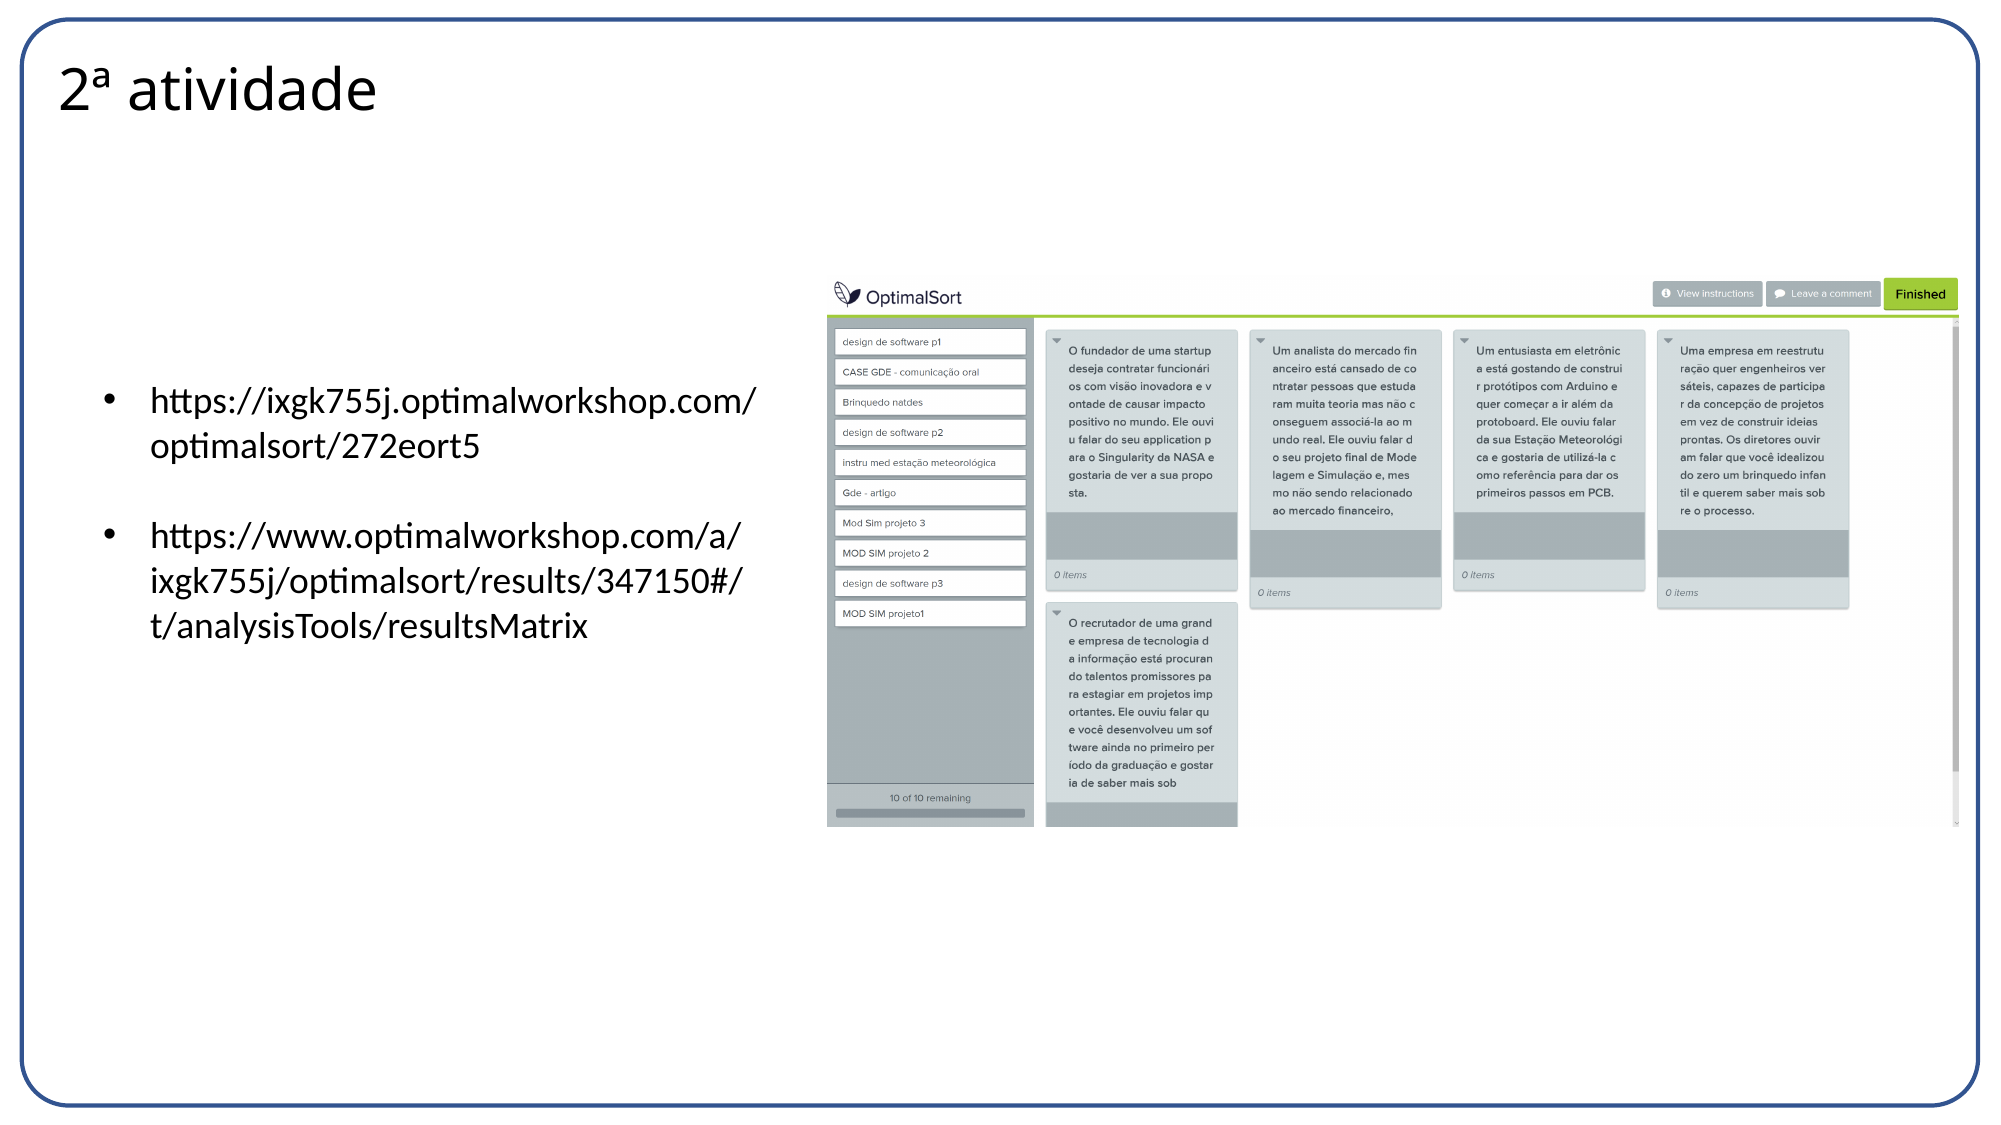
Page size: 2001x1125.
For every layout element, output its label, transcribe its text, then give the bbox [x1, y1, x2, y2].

text_box https://ixgk755j.optimalworkshop.com/optimalsort/272eort5 https://www.optimalworkshop.com/a/ixgk755j/optimalsort/results/347150#/t/analysisTools/resultsMatrix [88, 323, 798, 654]
title 2ª atividade [43, 0, 778, 201]
list Teste da taxonomia com a ferramenta Treejack [778, 0, 2000, 524]
picture [827, 275, 1959, 827]
